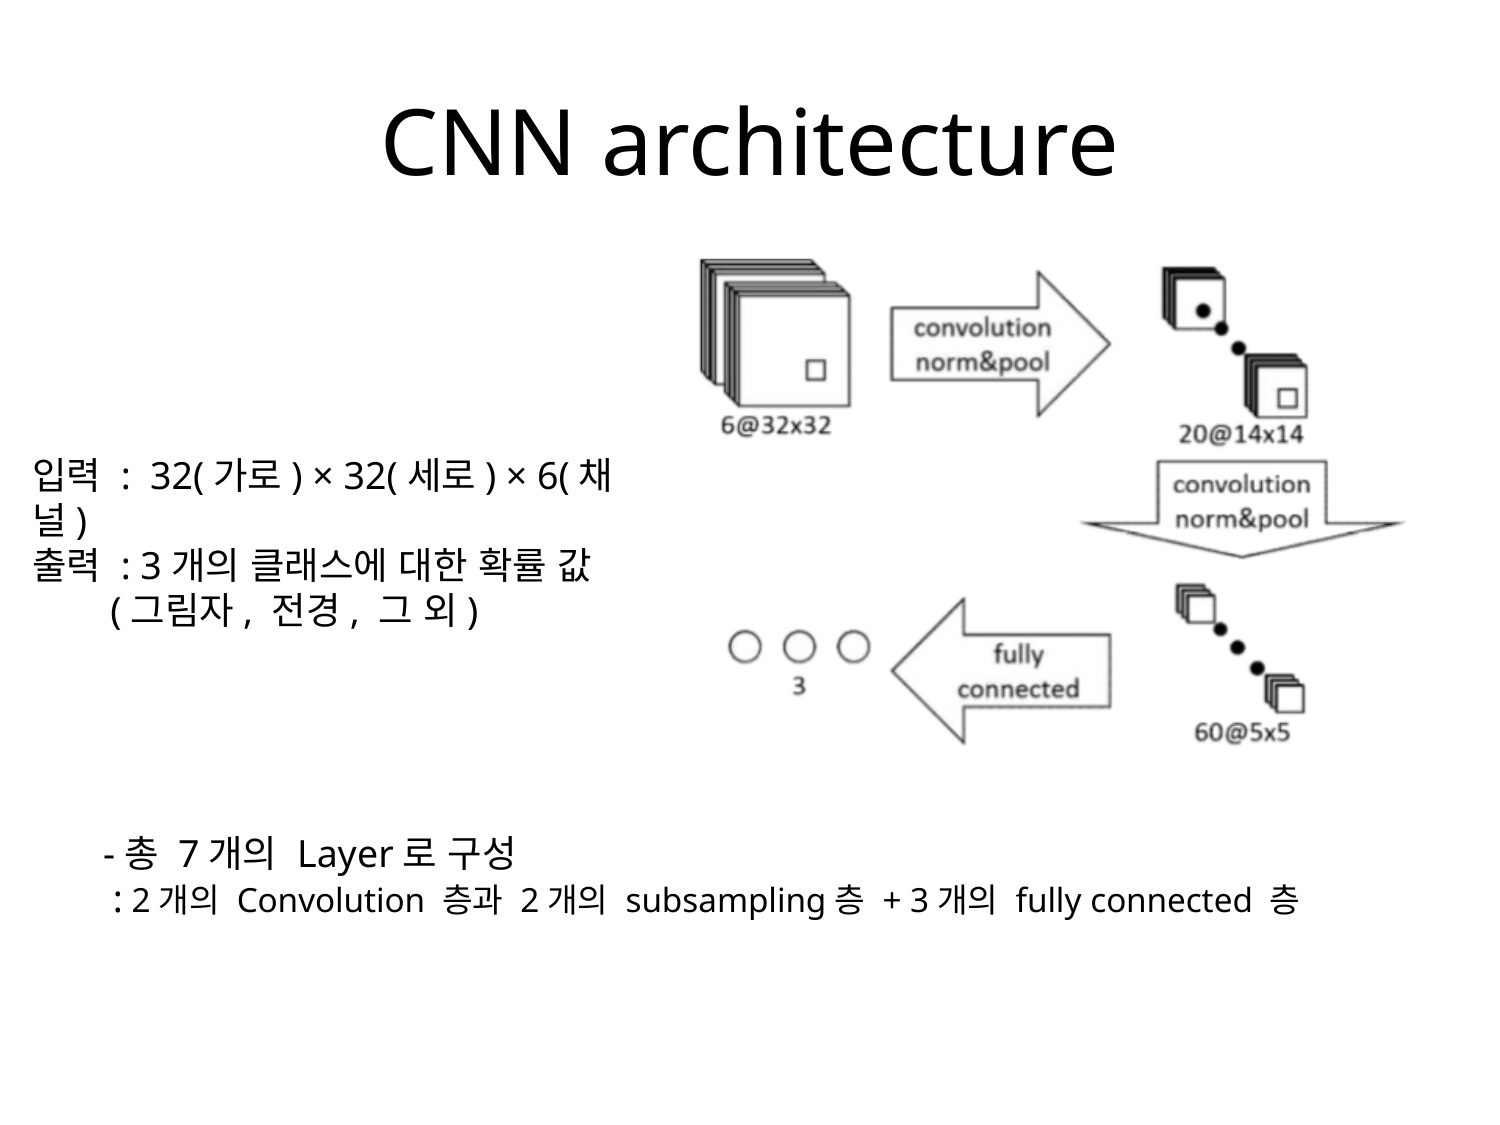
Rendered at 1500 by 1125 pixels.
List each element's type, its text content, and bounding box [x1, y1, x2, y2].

text_box 입력 : 32(가로) × 32(세로) × 6(채널) 출력 : 3개의 클래스에 대한 확률 값 (그림자, 전경, 그 외) [17, 444, 673, 640]
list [678, 231, 1419, 781]
text_box -총 7개의 Layer로 구성 : 2개의 Convolution 층과 2개의 subsampling층 + 3개의 fully connected 층 [88, 822, 1400, 927]
title CNN architecture [75, 45, 1425, 233]
